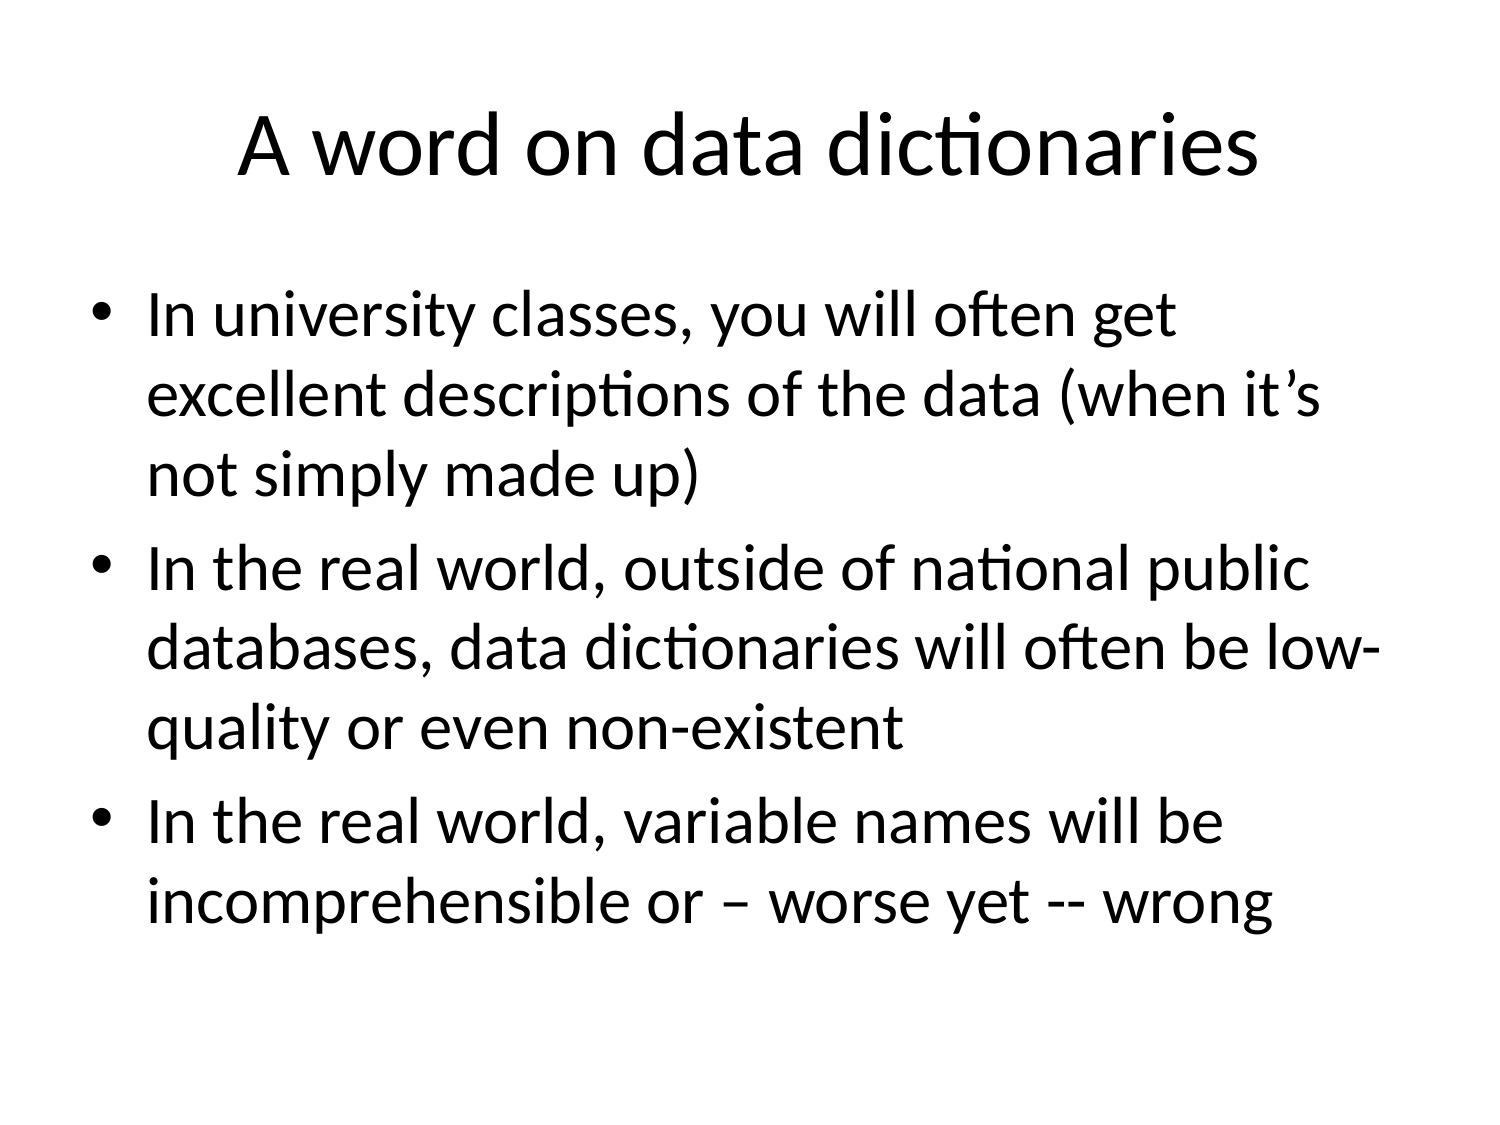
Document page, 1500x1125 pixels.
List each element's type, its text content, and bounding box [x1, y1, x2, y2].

list In university classes, you will often get excellent descriptions of the data (when it’s not simply made up) In the real world, outside of national public databases, data dictionaries will often be low-quality or even non-existent In the real world, variable names will be incomprehensible or – worse yet -- wrong [75, 262, 1425, 1005]
title A word on data dictionaries [75, 45, 1425, 233]
